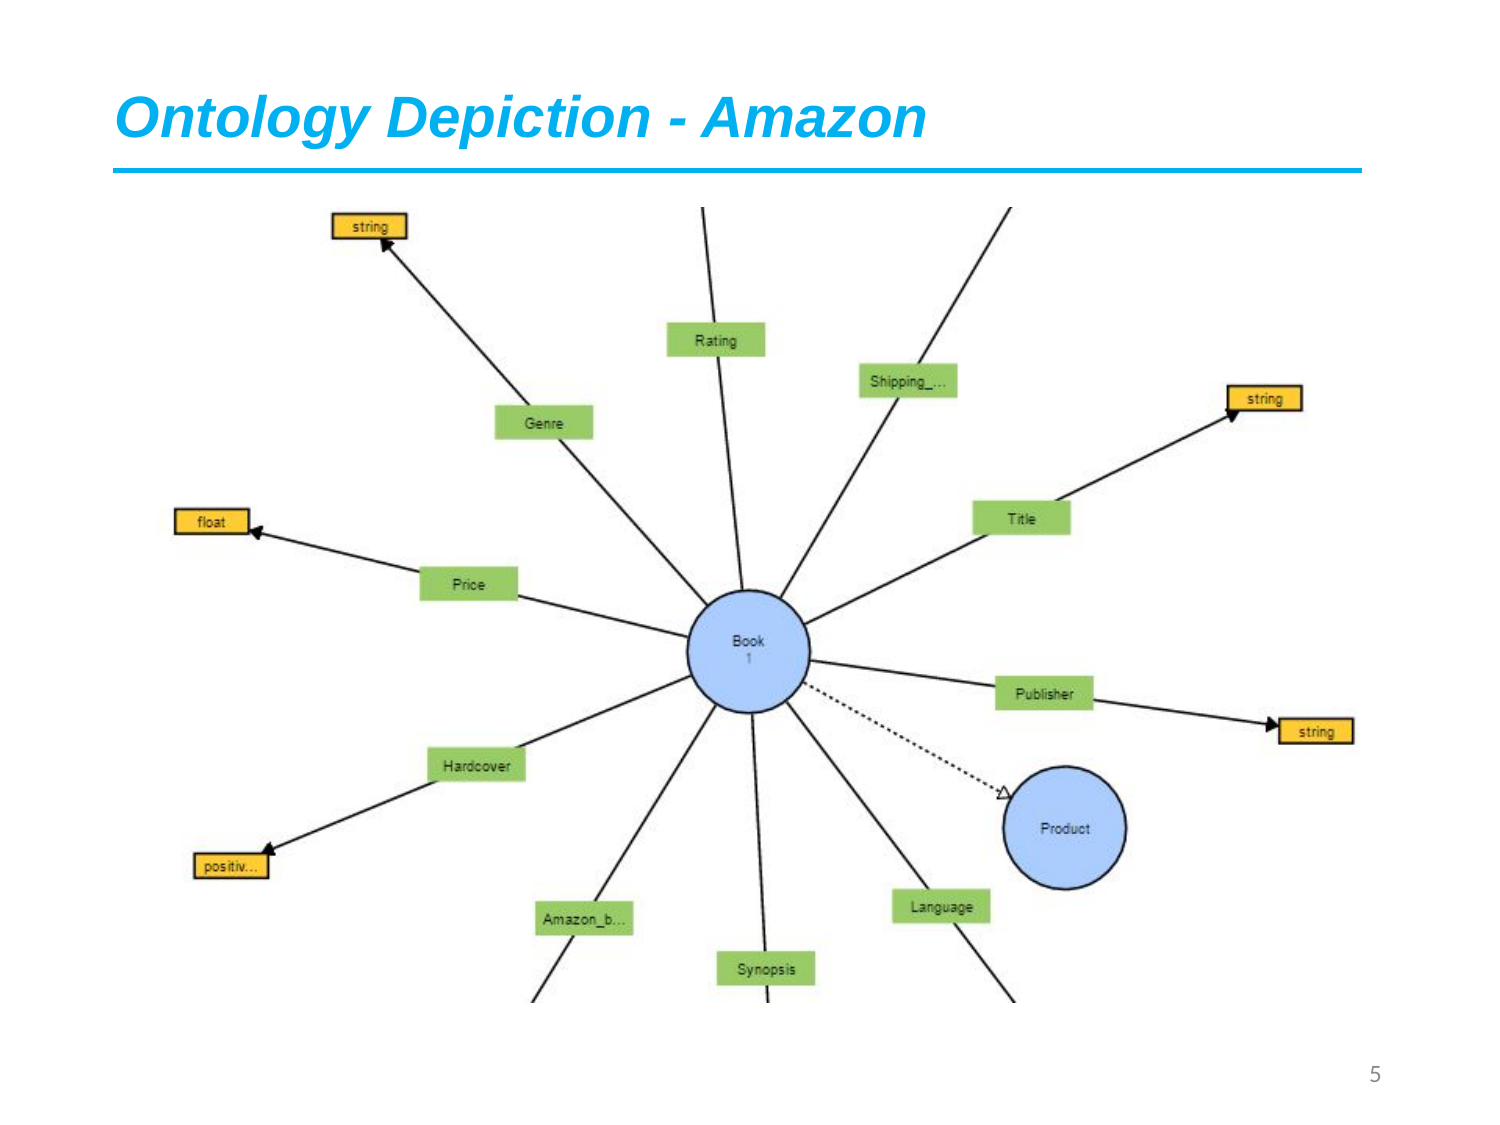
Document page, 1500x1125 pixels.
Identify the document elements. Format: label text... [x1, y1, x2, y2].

slide_number 5 [1059, 1042, 1397, 1103]
picture [132, 207, 1363, 1003]
text_box Ontology Depiction - Amazon [99, 19, 1363, 208]
